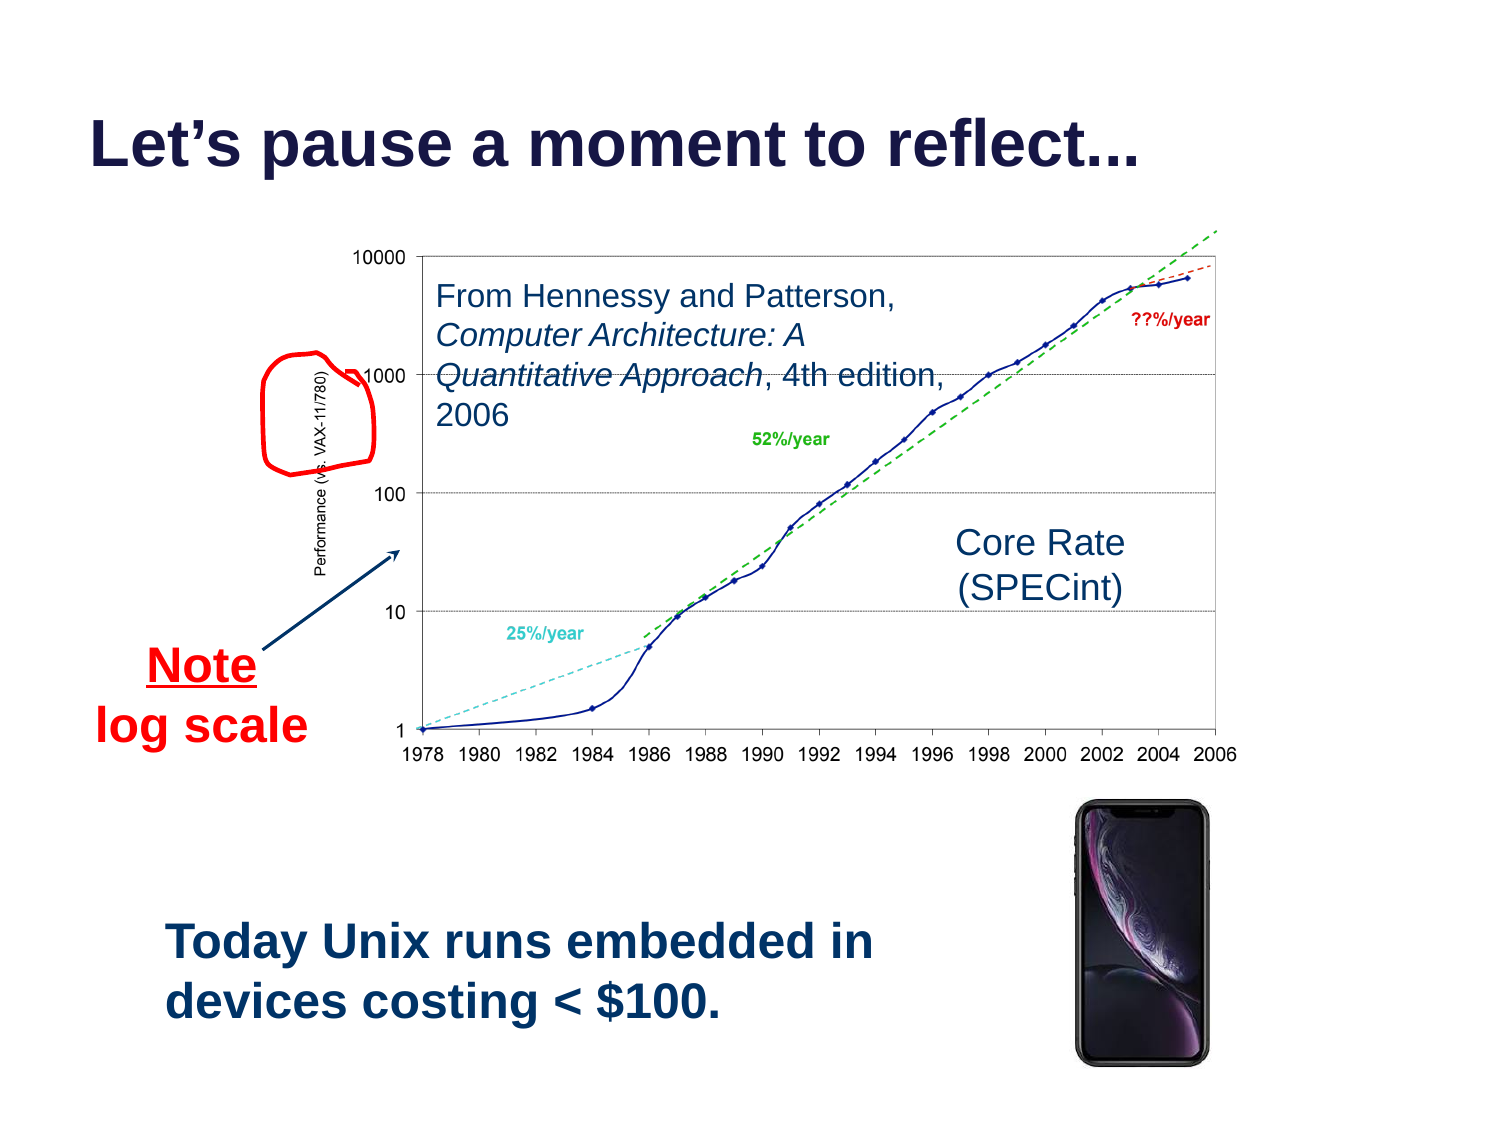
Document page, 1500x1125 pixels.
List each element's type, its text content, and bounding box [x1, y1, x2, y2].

picture [1040, 797, 1244, 1069]
title Let’s pause a moment to reflect... [75, 0, 1425, 188]
text_box Note log scale [79, 624, 294, 760]
text_box Today Unix runs embedded in devices costing < $100. [150, 901, 938, 1036]
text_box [262, 549, 401, 651]
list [299, 228, 1251, 813]
text_box [262, 354, 294, 476]
